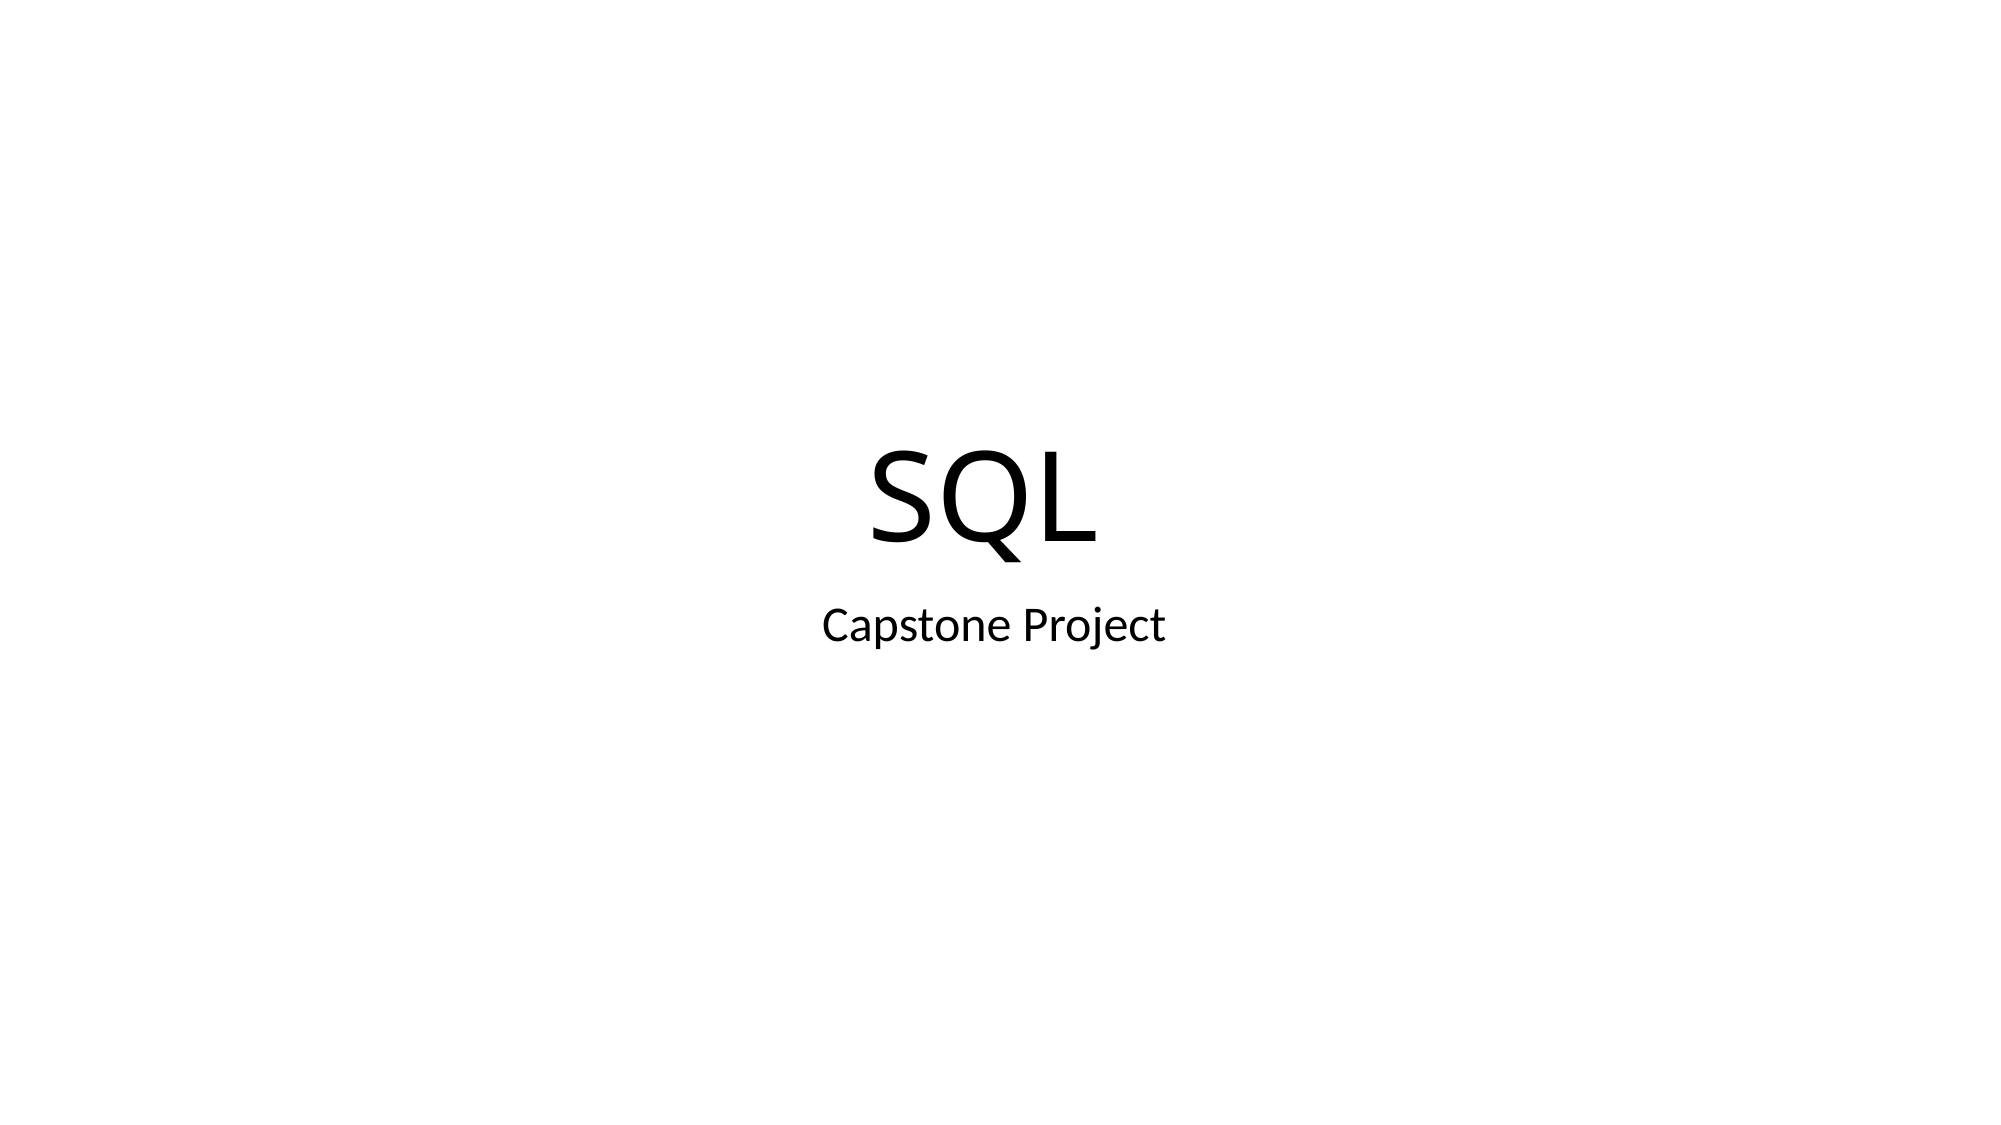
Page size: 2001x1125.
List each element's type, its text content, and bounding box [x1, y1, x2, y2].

subtitle Capstone Project [249, 590, 1750, 863]
title SQL [249, 184, 1750, 576]
